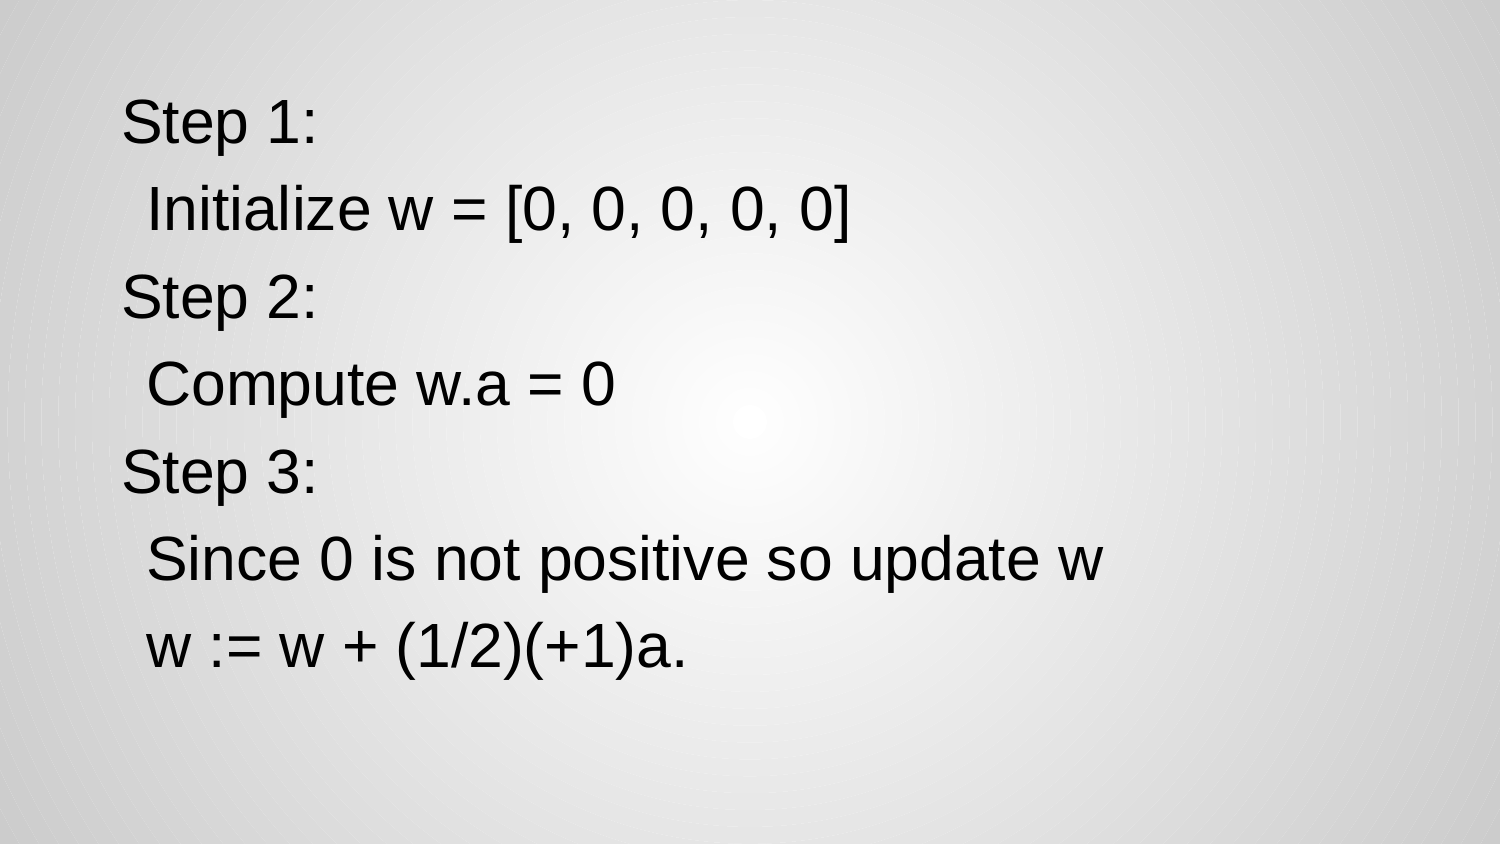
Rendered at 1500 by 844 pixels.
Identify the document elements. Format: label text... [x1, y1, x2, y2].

list Step 1: Initialize w = [0, 0, 0, 0, 0] Step 2: Compute w.a = 0 Step 3: Since 0 is not positive so update w w := w + (1/2)(+1)a. [75, 65, 1432, 786]
